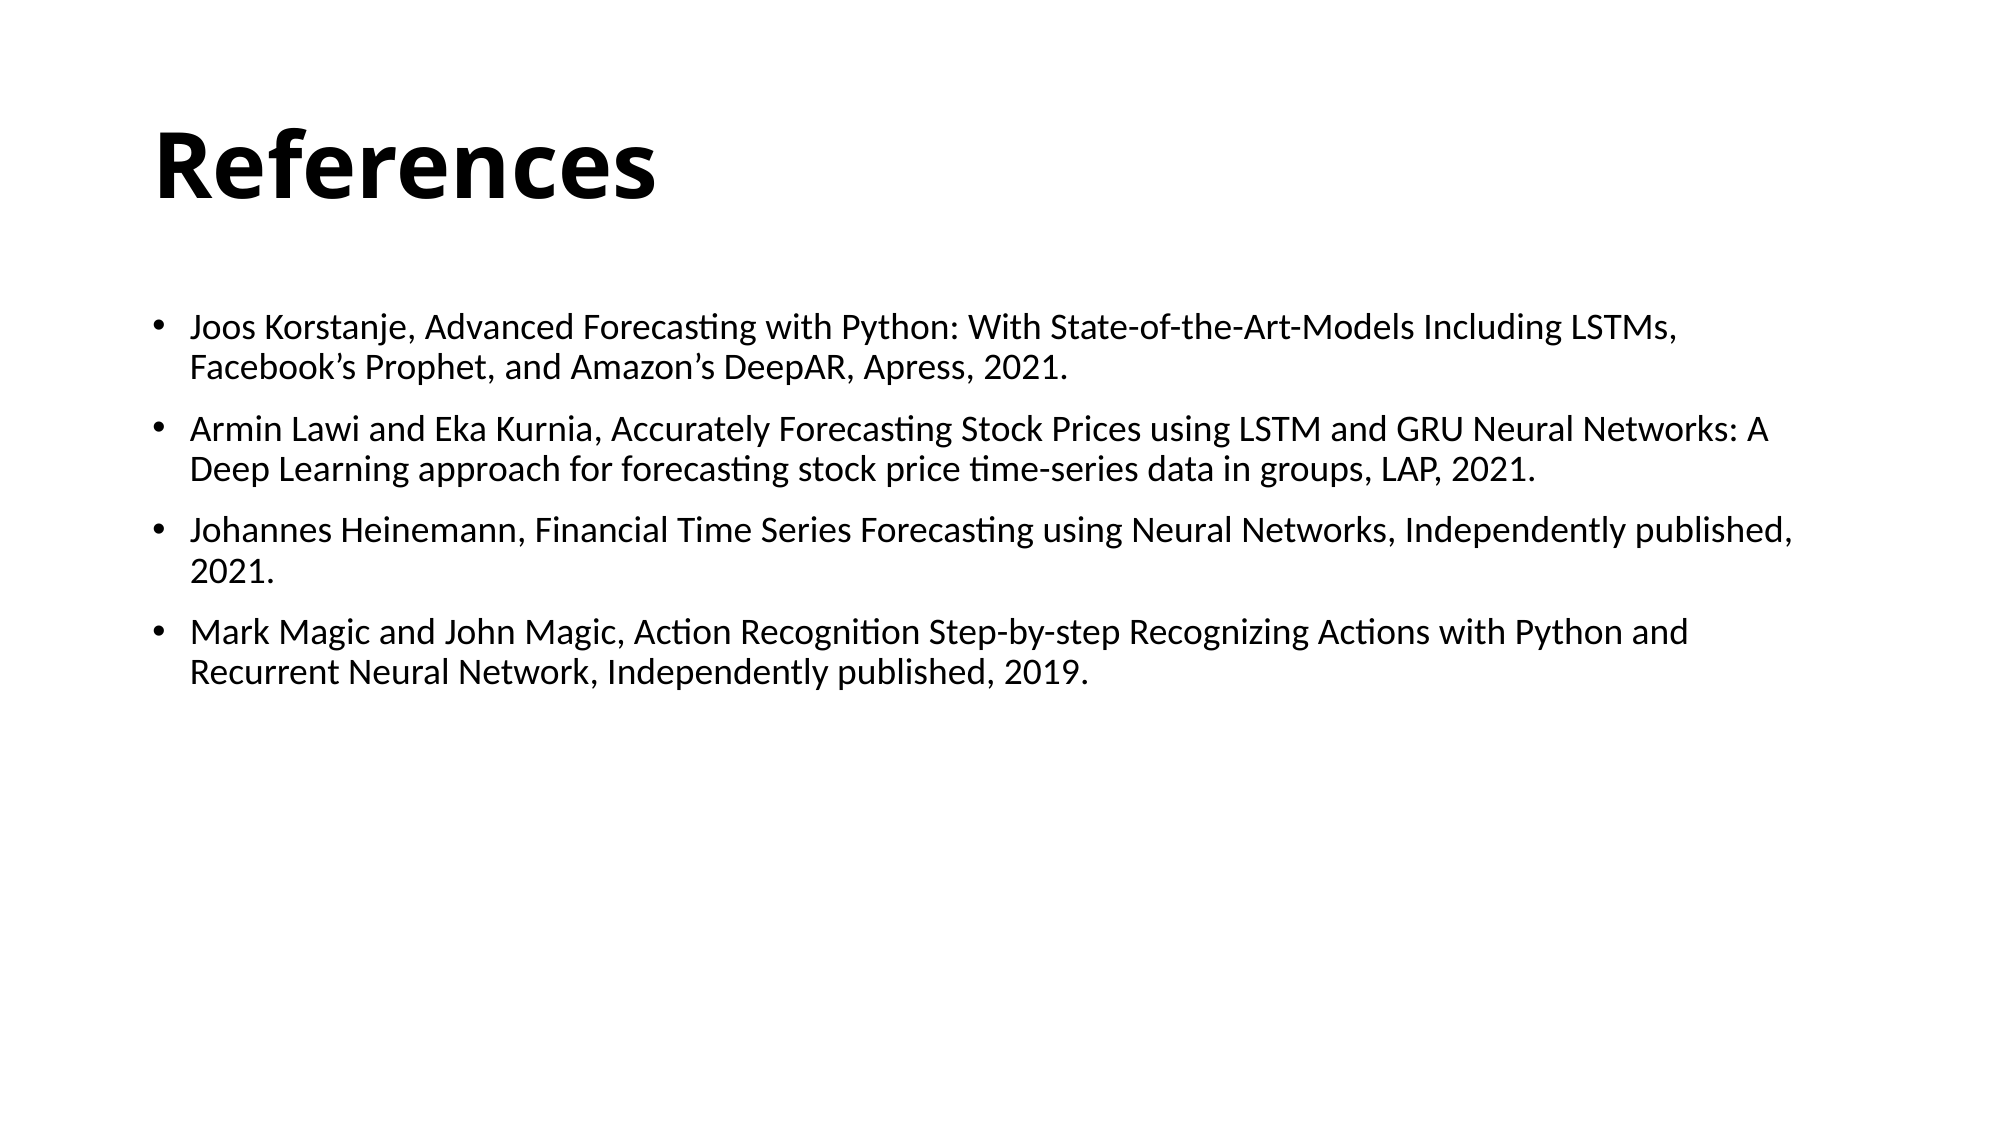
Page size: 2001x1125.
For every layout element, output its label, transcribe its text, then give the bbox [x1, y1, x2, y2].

list Joos Korstanje, Advanced Forecasting with Python: With State-of-the-Art-Models Including LSTMs, Facebook’s Prophet, and Amazon’s DeepAR, Apress, 2021. Armin Lawi and Eka Kurnia, Accurately Forecasting Stock Prices using LSTM and GRU Neural Networks: A Deep Learning approach for forecasting stock price time-series data in groups, LAP, 2021. Johannes Heinemann, Financial Time Series Forecasting using Neural Networks, ‎Independently published, 2021. Mark Magic and John Magic, Action Recognition Step-by-step Recognizing Actions with Python and Recurrent Neural Network, Independently published, 2019. [137, 299, 1863, 1014]
title References [137, 59, 1863, 278]
